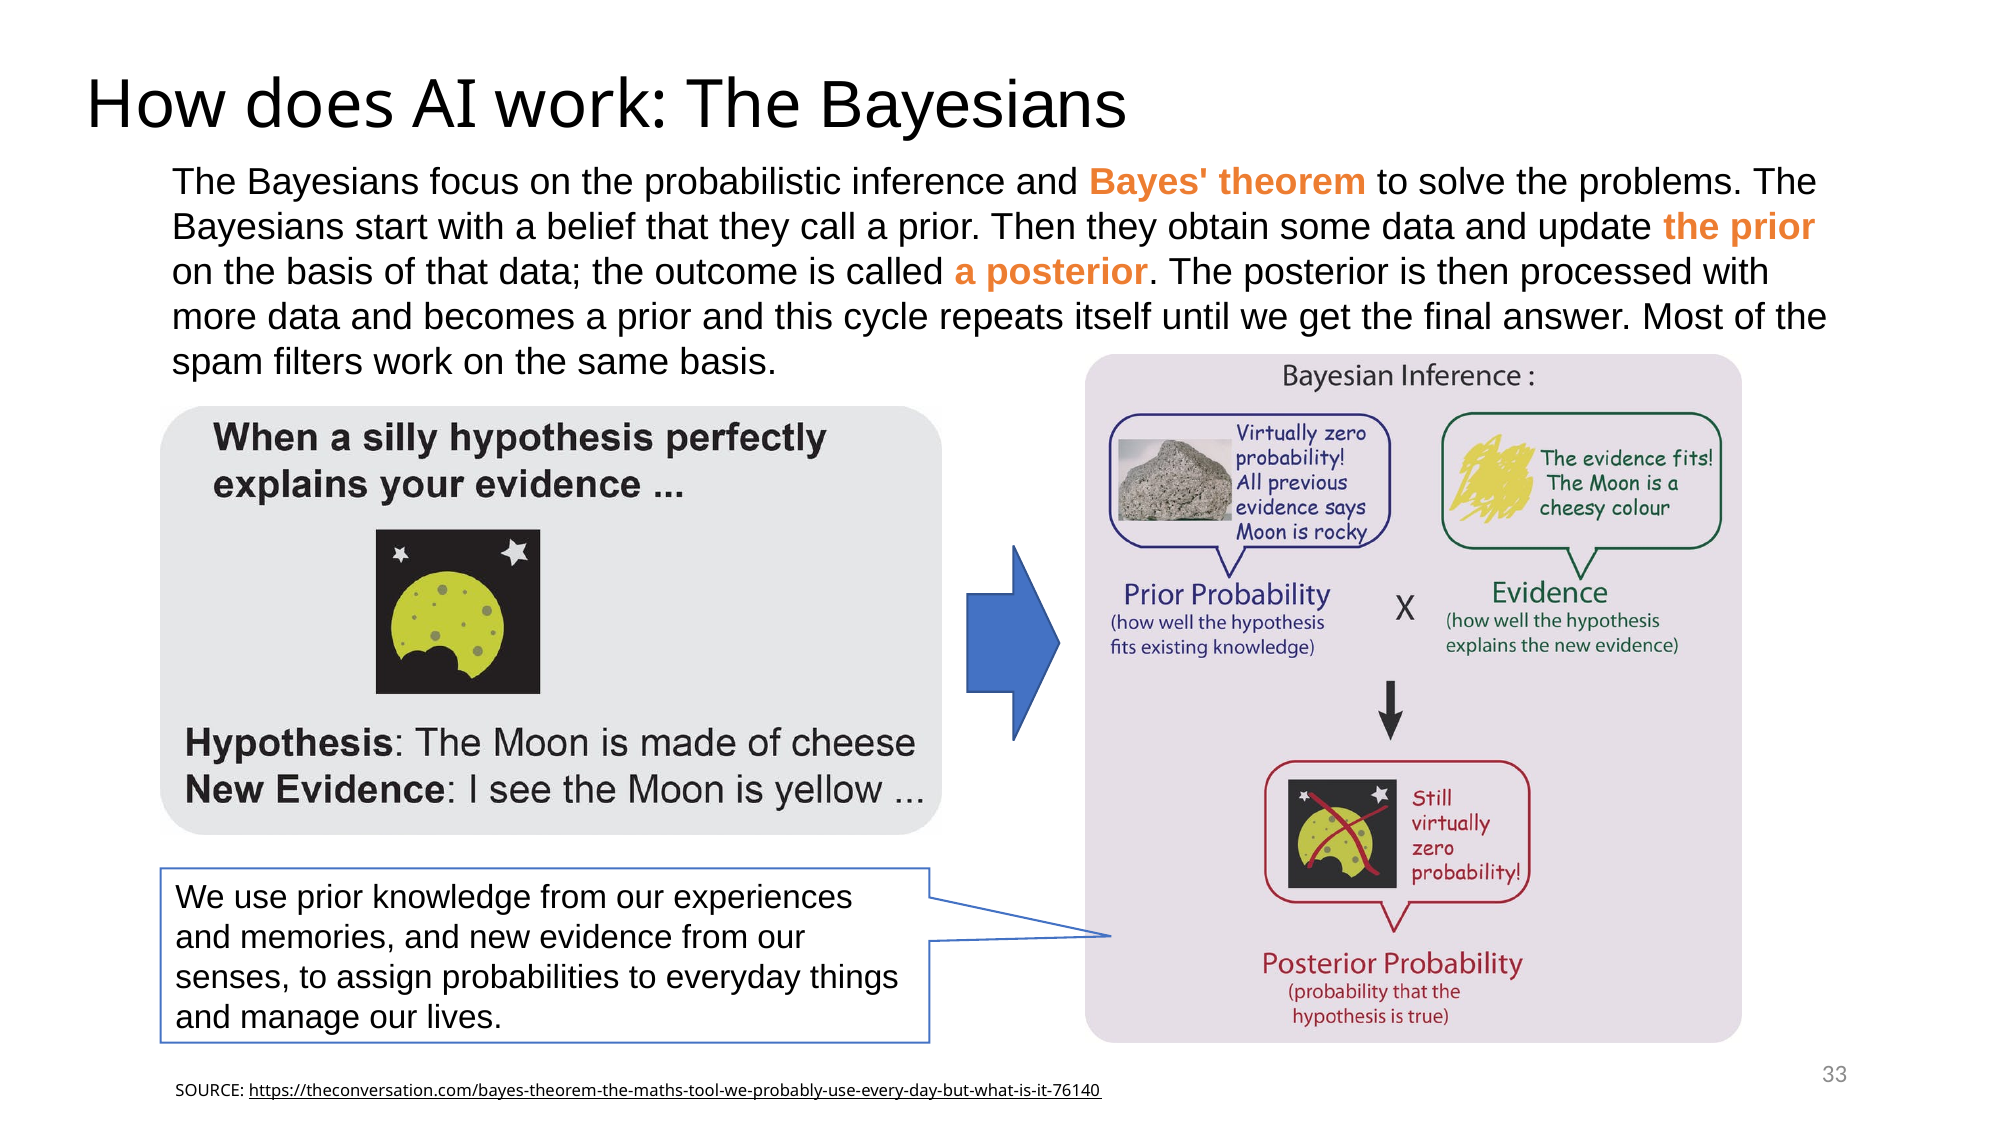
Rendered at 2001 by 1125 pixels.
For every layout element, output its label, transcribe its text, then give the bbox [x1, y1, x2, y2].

title How does AI work: The Bayesians [70, 70, 1932, 142]
picture [160, 406, 942, 835]
slide_number 33 [1412, 1042, 1863, 1103]
text_box We use prior knowledge from our experiences and memories, and new evidence from our senses, to assign probabilities to everyday things and manage our lives. [159, 867, 1085, 1044]
text_box SOURCE: https://theconversation.com/bayes-theorem-the-maths-tool-we-probably-use-every-day-but-what-is-it-76140 [160, 1072, 1692, 1111]
picture [1085, 354, 1742, 1043]
text_box The Bayesians focus on the probabilistic inference and Bayes' theorem to solve the problems. The Bayesians start with a belief that they call a prior. Then they obtain some data and update the prior on the basis of that data; the outcome is called a posterior. The posterior is then processed with more data and becomes a prior and this cycle repeats itself until we get the final answer. Most of the spam filters work on the same basis. [156, 141, 1863, 385]
text_box [966, 545, 1061, 741]
